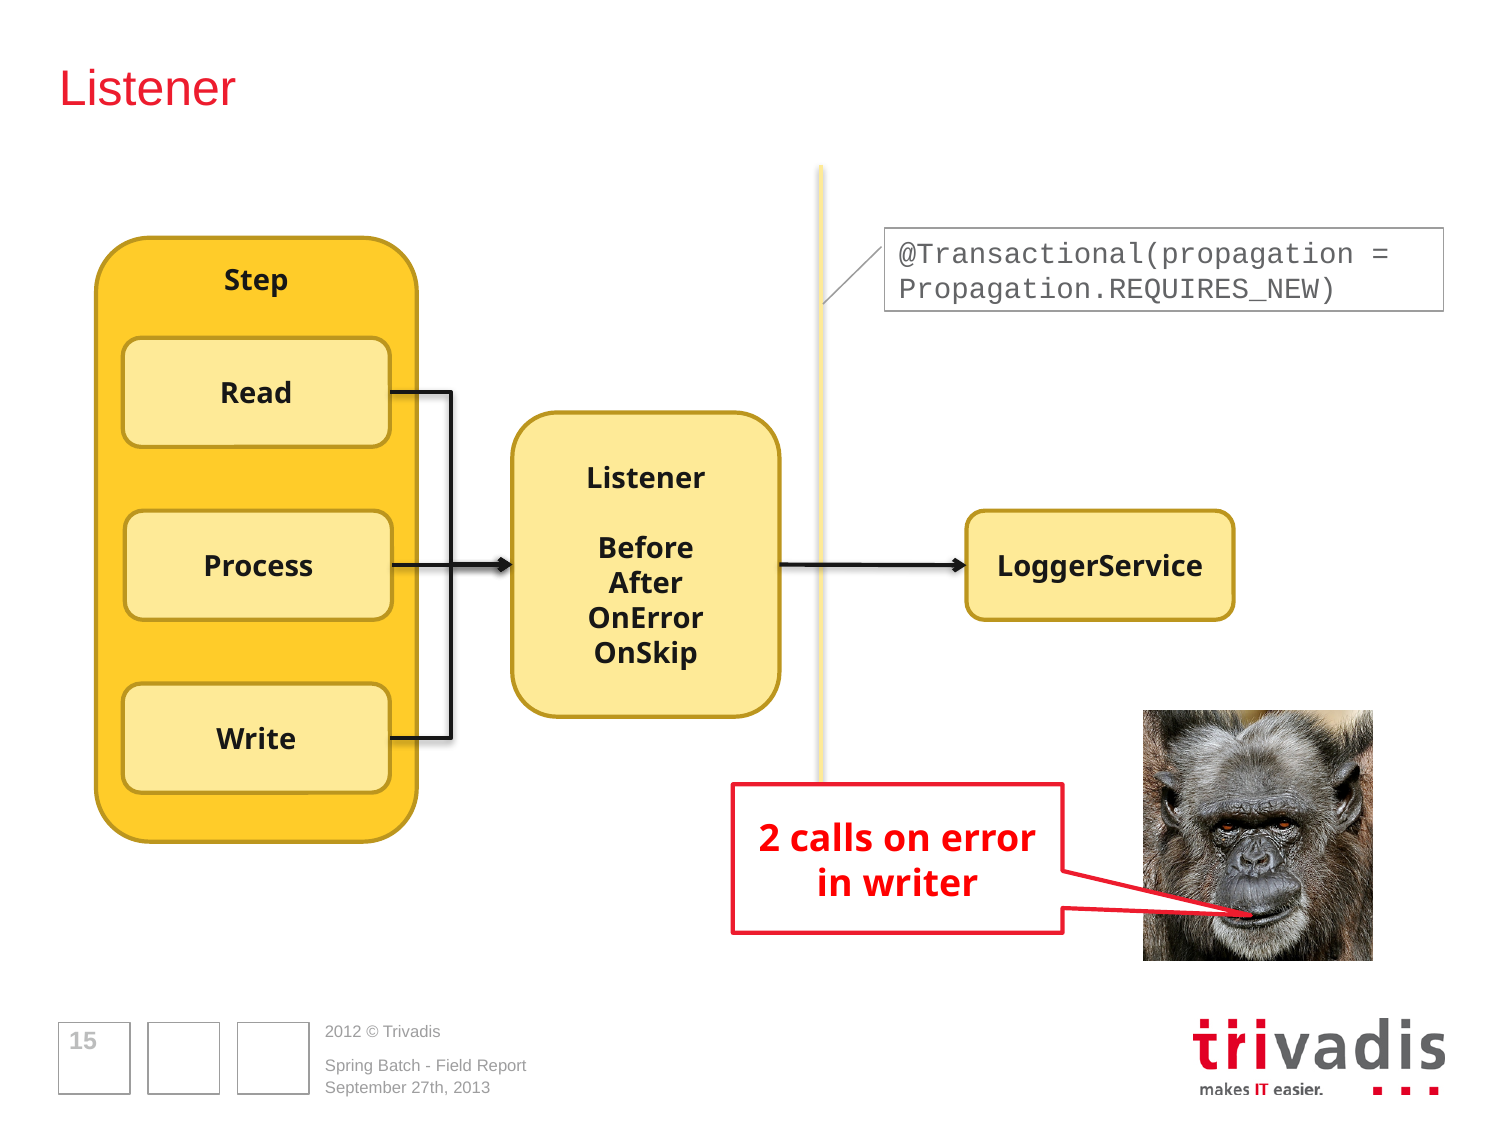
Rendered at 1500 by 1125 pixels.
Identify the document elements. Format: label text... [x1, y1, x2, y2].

slide_number 15 [69, 1026, 141, 1053]
text_box @Transactional(propagation = Propagation.REQUIRES_NEW) [826, 226, 1446, 313]
text_box Listener Before After OnError OnSkip [518, 410, 782, 719]
text_box Step [93, 235, 419, 844]
text_box Read [120, 335, 392, 449]
title Listener [59, 55, 1443, 117]
picture [1193, 1018, 1445, 1095]
text_box Process [122, 508, 384, 622]
text_box 2 calls on error in writer [730, 782, 1138, 935]
footer Spring Batch - Field Report [324, 1048, 1130, 1076]
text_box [389, 392, 513, 562]
picture [1143, 710, 1373, 961]
text_box LoggerService [964, 508, 1236, 622]
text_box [389, 564, 513, 739]
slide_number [324, 1076, 1130, 1098]
text_box Write [120, 681, 392, 795]
